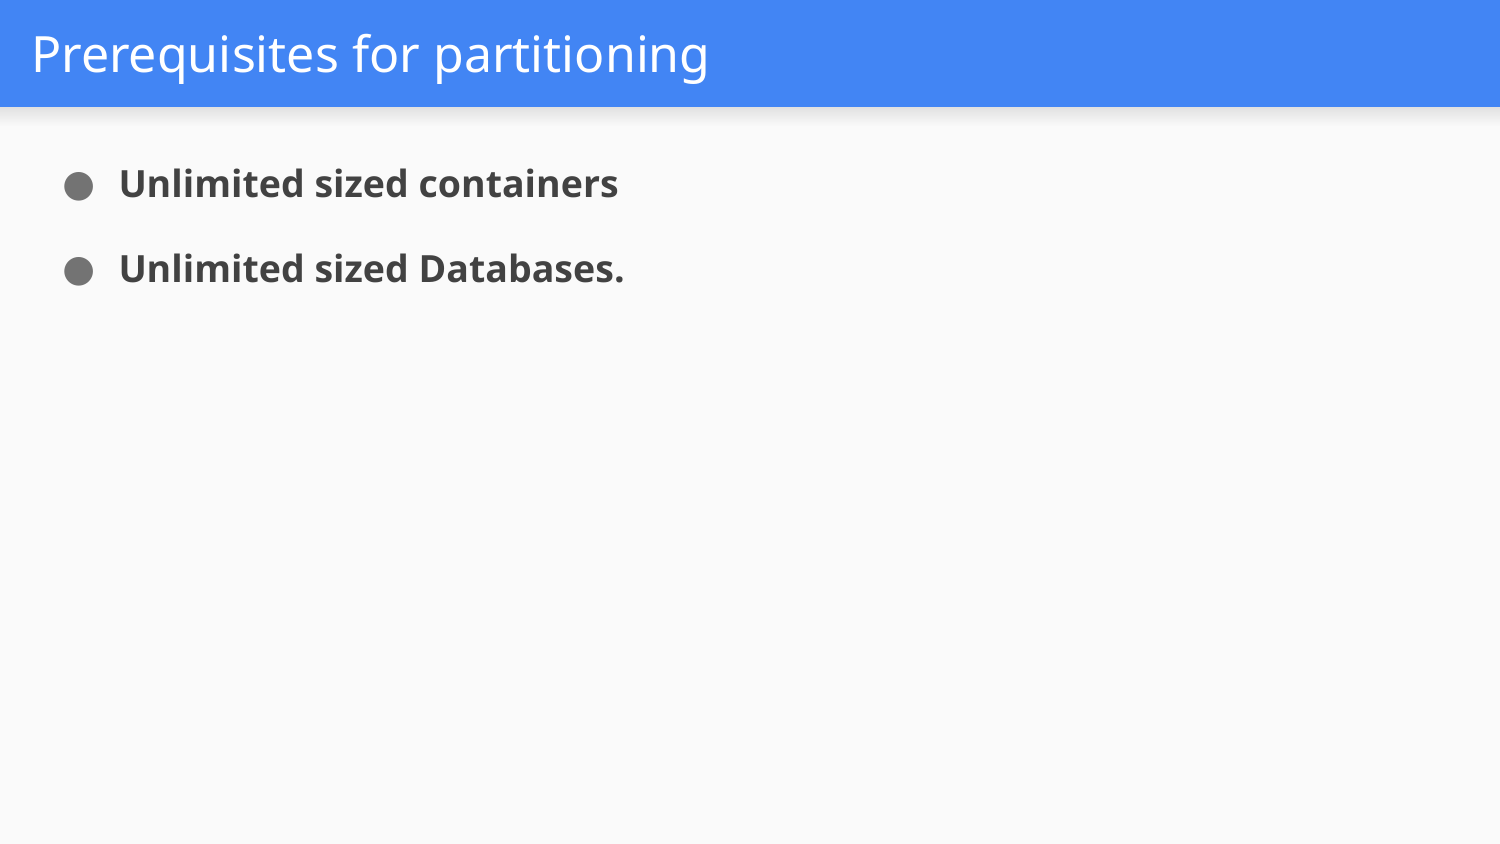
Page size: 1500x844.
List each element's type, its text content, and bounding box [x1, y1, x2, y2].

title Prerequisites for partitioning [16, 2, 1464, 102]
text_box Unlimited sized containers Unlimited sized Databases. [47, 138, 1370, 806]
